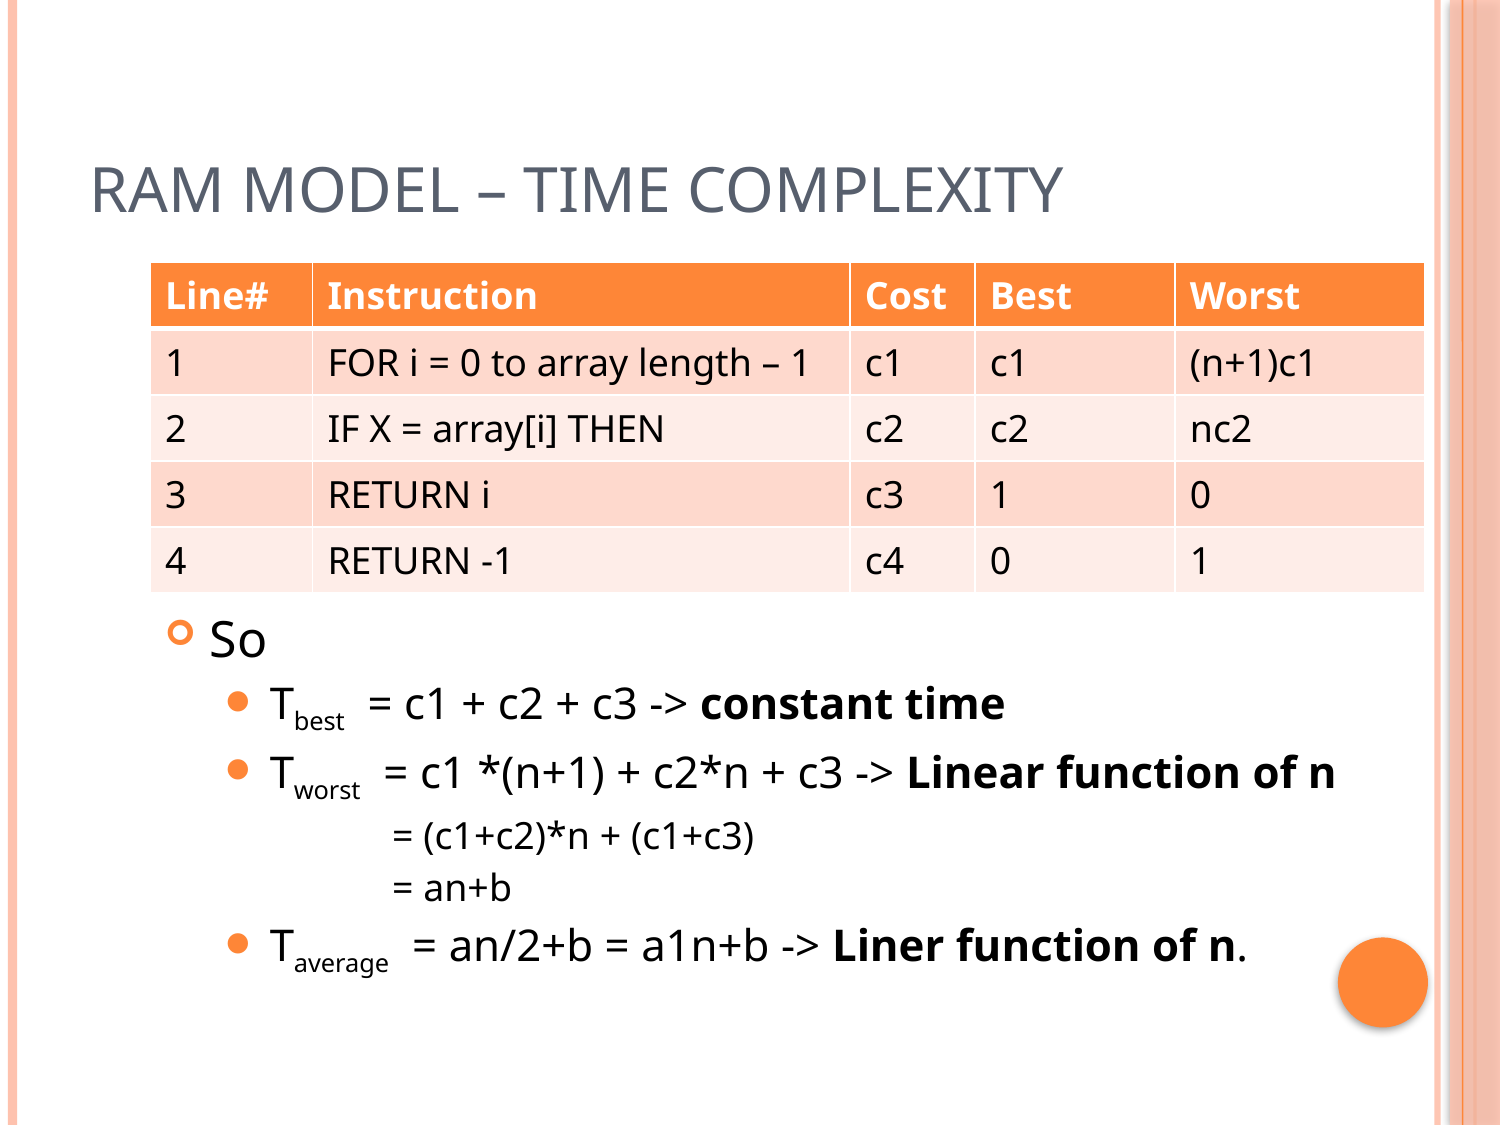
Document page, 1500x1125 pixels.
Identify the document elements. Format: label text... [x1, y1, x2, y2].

table_cell c1 [976, 331, 1174, 394]
table_cell 3 [151, 462, 312, 526]
table_cell nc2 [1176, 396, 1424, 460]
table_header Instruction [313, 263, 849, 326]
table_cell 2 [151, 396, 312, 460]
table_header Line# [151, 263, 312, 326]
table_cell 4 [151, 528, 312, 592]
table_header Best [976, 263, 1174, 326]
table_cell IF X = array[i] THEN [313, 396, 849, 460]
table_cell (n+1)c1 [1176, 331, 1424, 394]
table_header Worst [1176, 263, 1424, 326]
table_cell c2 [851, 396, 974, 460]
table_cell 1 [1176, 528, 1424, 592]
table_cell RETURN i [313, 462, 849, 526]
table_cell c1 [851, 331, 974, 394]
table_header Cost [851, 263, 974, 326]
table_cell c3 [851, 462, 974, 526]
table_cell c2 [976, 396, 1174, 460]
table_cell 1 [976, 462, 1174, 526]
list So Tbest = c1 + c2 + c3 -> constant time Tworst = c1 *(n+1) + c2*n + c3 -> Linear function of n = (c1+c2)*n + (c1+c3) = an+b Taverage = an/2+b = a1n+b -> Liner function of n. [150, 600, 1425, 988]
table_cell FOR i = 0 to array length – 1 [313, 331, 849, 394]
table_cell 0 [976, 528, 1174, 592]
table_cell c4 [851, 528, 974, 592]
table_cell 1 [151, 331, 312, 394]
table_cell RETURN -1 [313, 528, 849, 592]
title RAM Model – Time Complexity [75, 45, 1300, 233]
table_cell 0 [1176, 462, 1424, 526]
